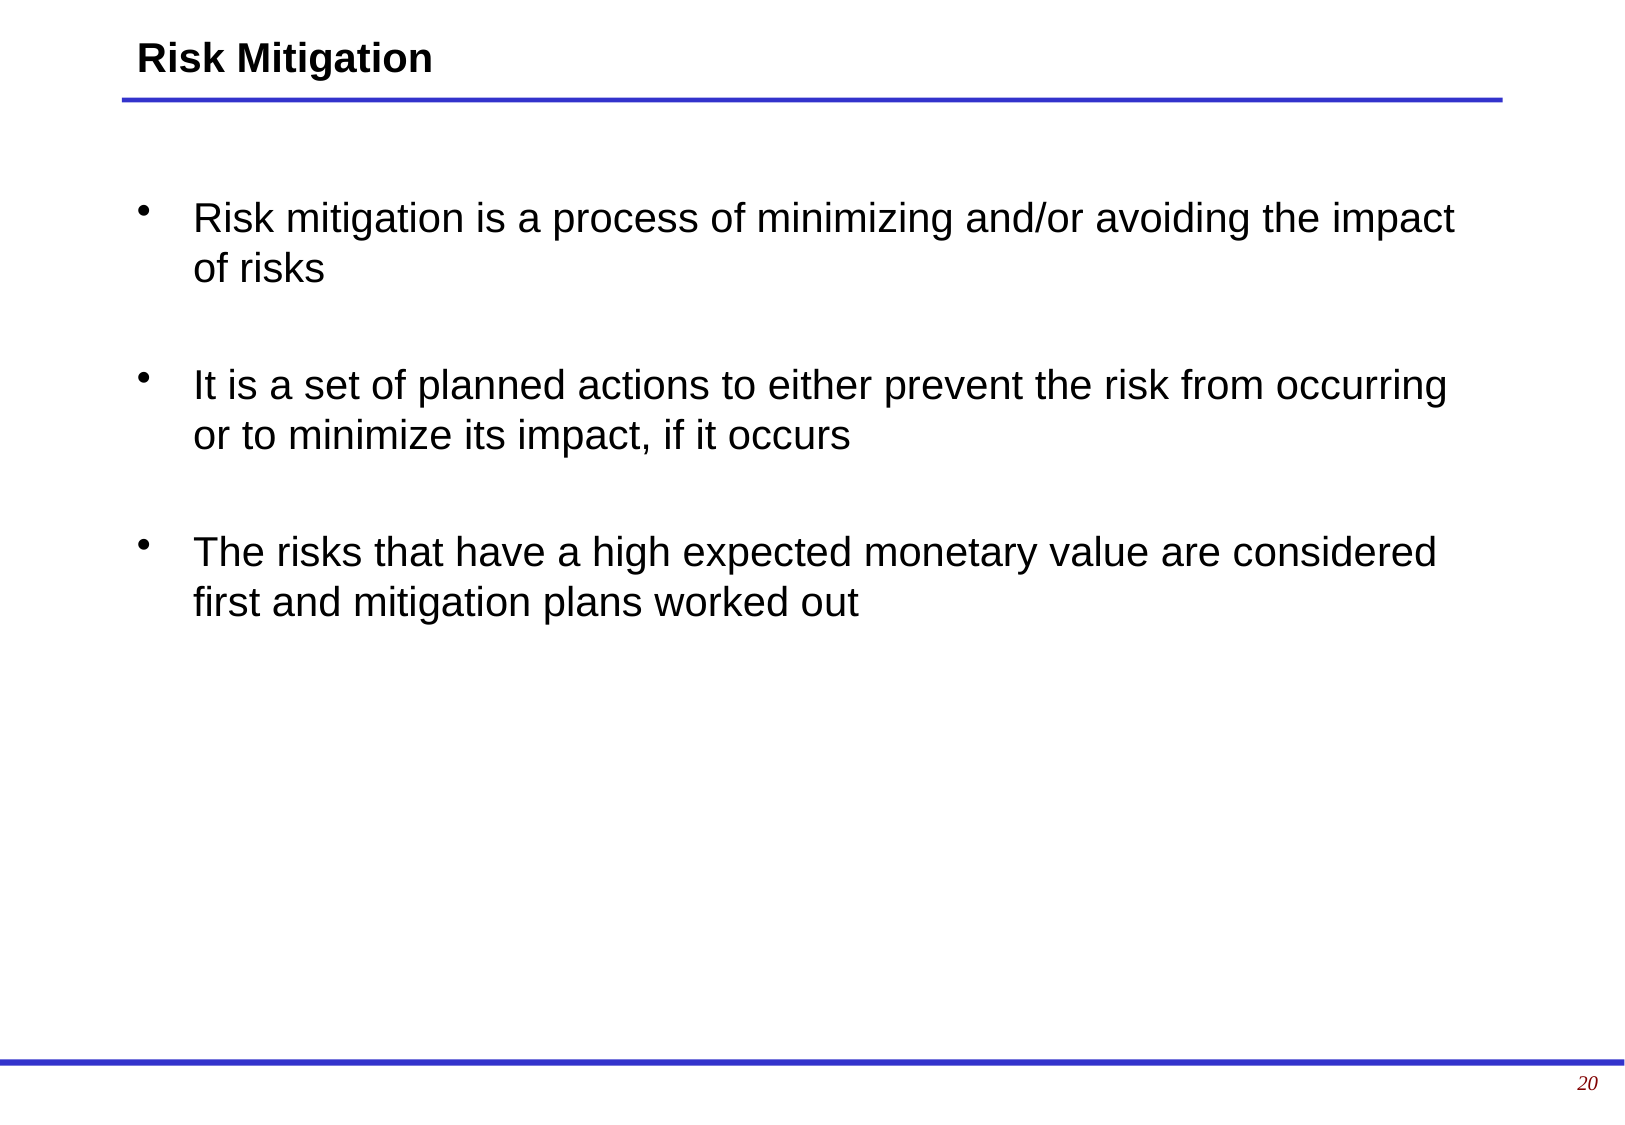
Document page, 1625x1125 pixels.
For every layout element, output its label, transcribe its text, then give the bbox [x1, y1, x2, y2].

slide_number 20 [1275, 1062, 1614, 1125]
list Risk mitigation is a process of minimizing and/or avoiding the impact of risks It is a set of planned actions to either prevent the risk from occurring or to minimize its impact, if it occurs The risks that have a high expected monetary value are considered first and mitigation plans worked out [121, 150, 1503, 1000]
title Risk Mitigation [121, 0, 1503, 150]
